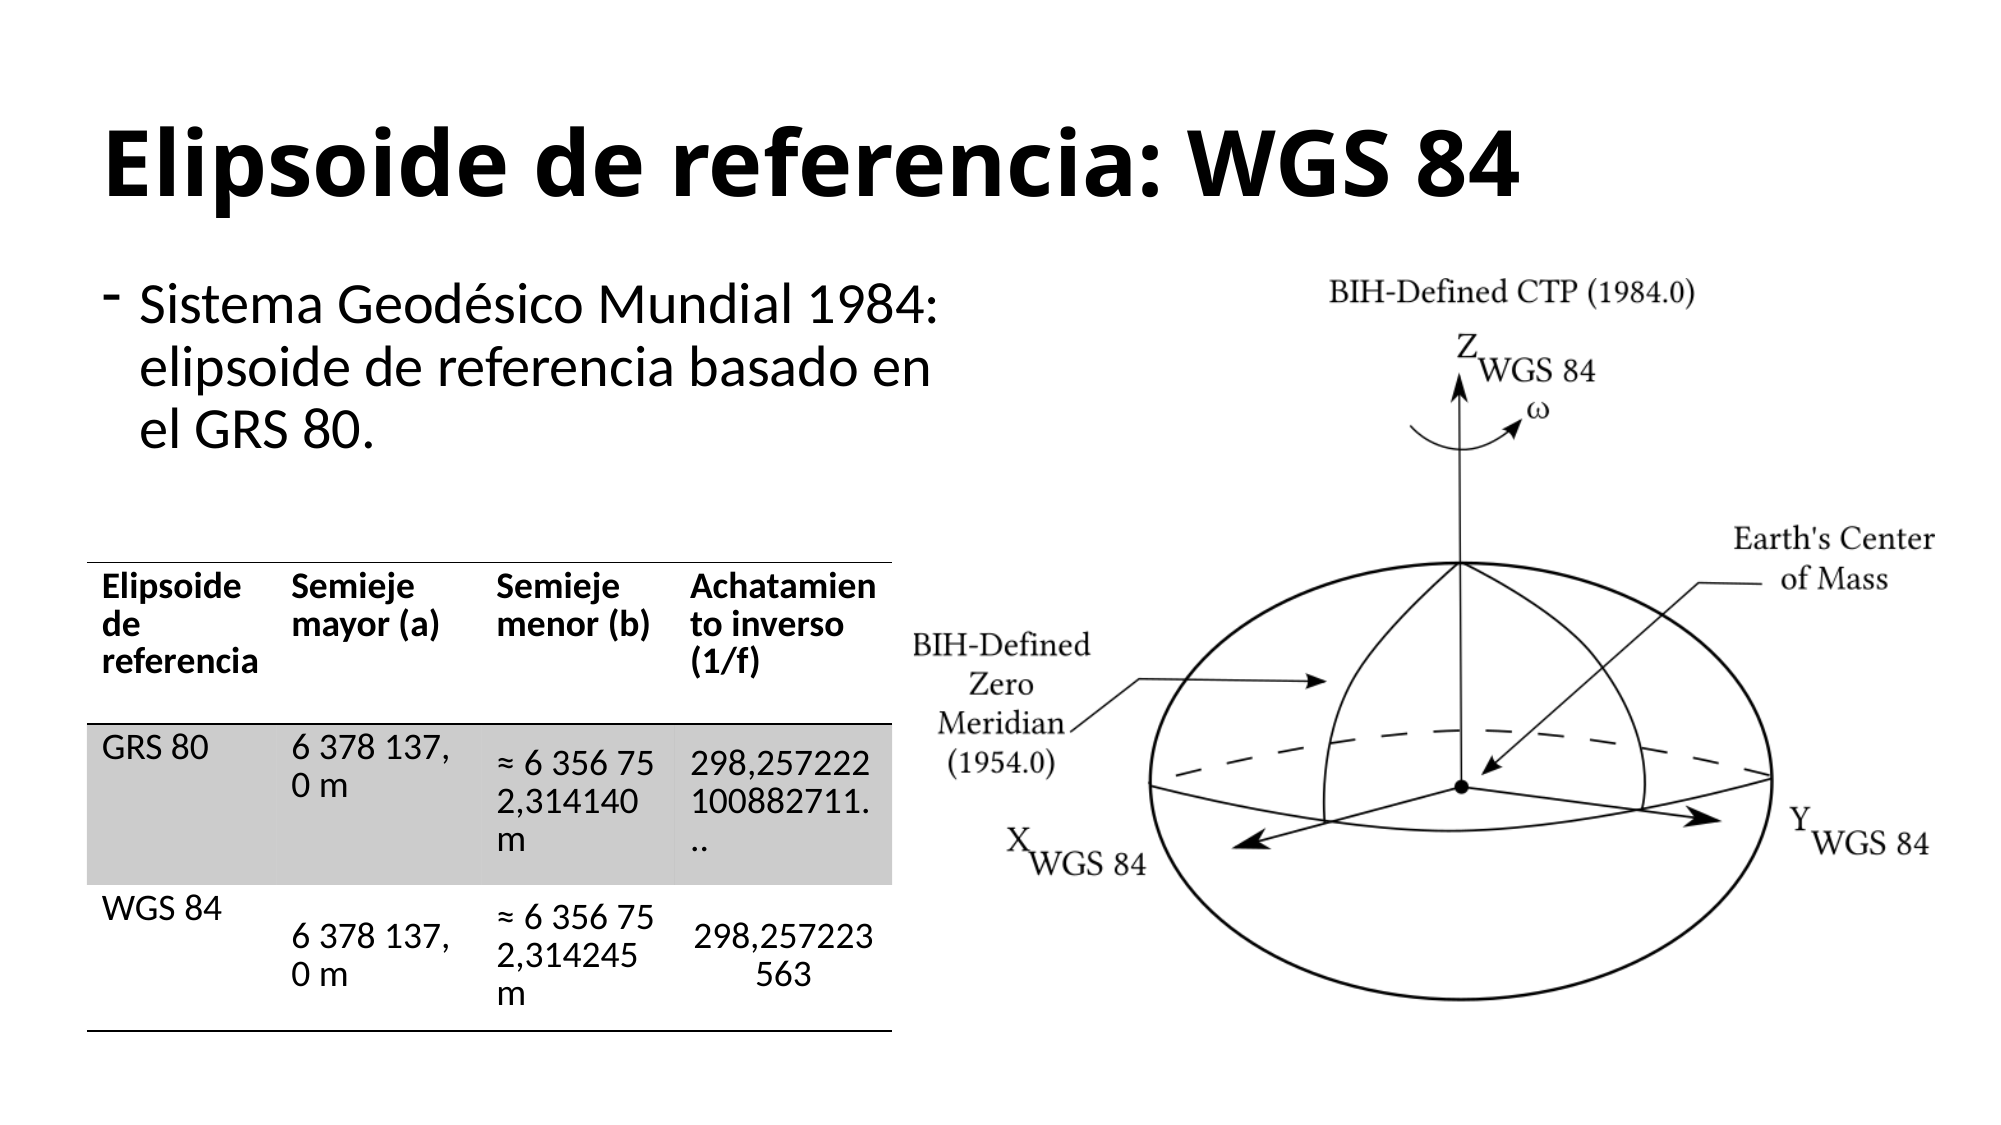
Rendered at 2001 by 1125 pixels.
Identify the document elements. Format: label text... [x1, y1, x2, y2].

title Elipsoide de referencia: WGS 84 [86, 90, 1812, 244]
table_cell 298,257223563 [675, 885, 892, 1030]
table_header Elipsoide de referencia [87, 563, 276, 723]
table_header Achatamiento inverso (1/f) [675, 563, 892, 723]
table_cell WGS 84 [87, 885, 276, 1030]
list Sistema Geodésico Mundial 1984: elipsoide de referencia basado en el GRS 80. [86, 265, 1000, 529]
table_cell 298,257222100882711... [675, 725, 892, 885]
table_cell GRS 80 [87, 725, 276, 885]
table_cell 6 378 137,0 m [276, 725, 482, 885]
picture [913, 278, 1935, 1046]
table_header Semieje menor (b) [482, 563, 675, 723]
table_cell ≈ 6 356 752,314245 m [482, 885, 675, 1030]
table_cell 6 378 137,0 m [276, 885, 482, 1030]
table_cell ≈ 6 356 752,314140 m [482, 725, 675, 885]
table_header Semieje mayor (a) [276, 563, 482, 723]
